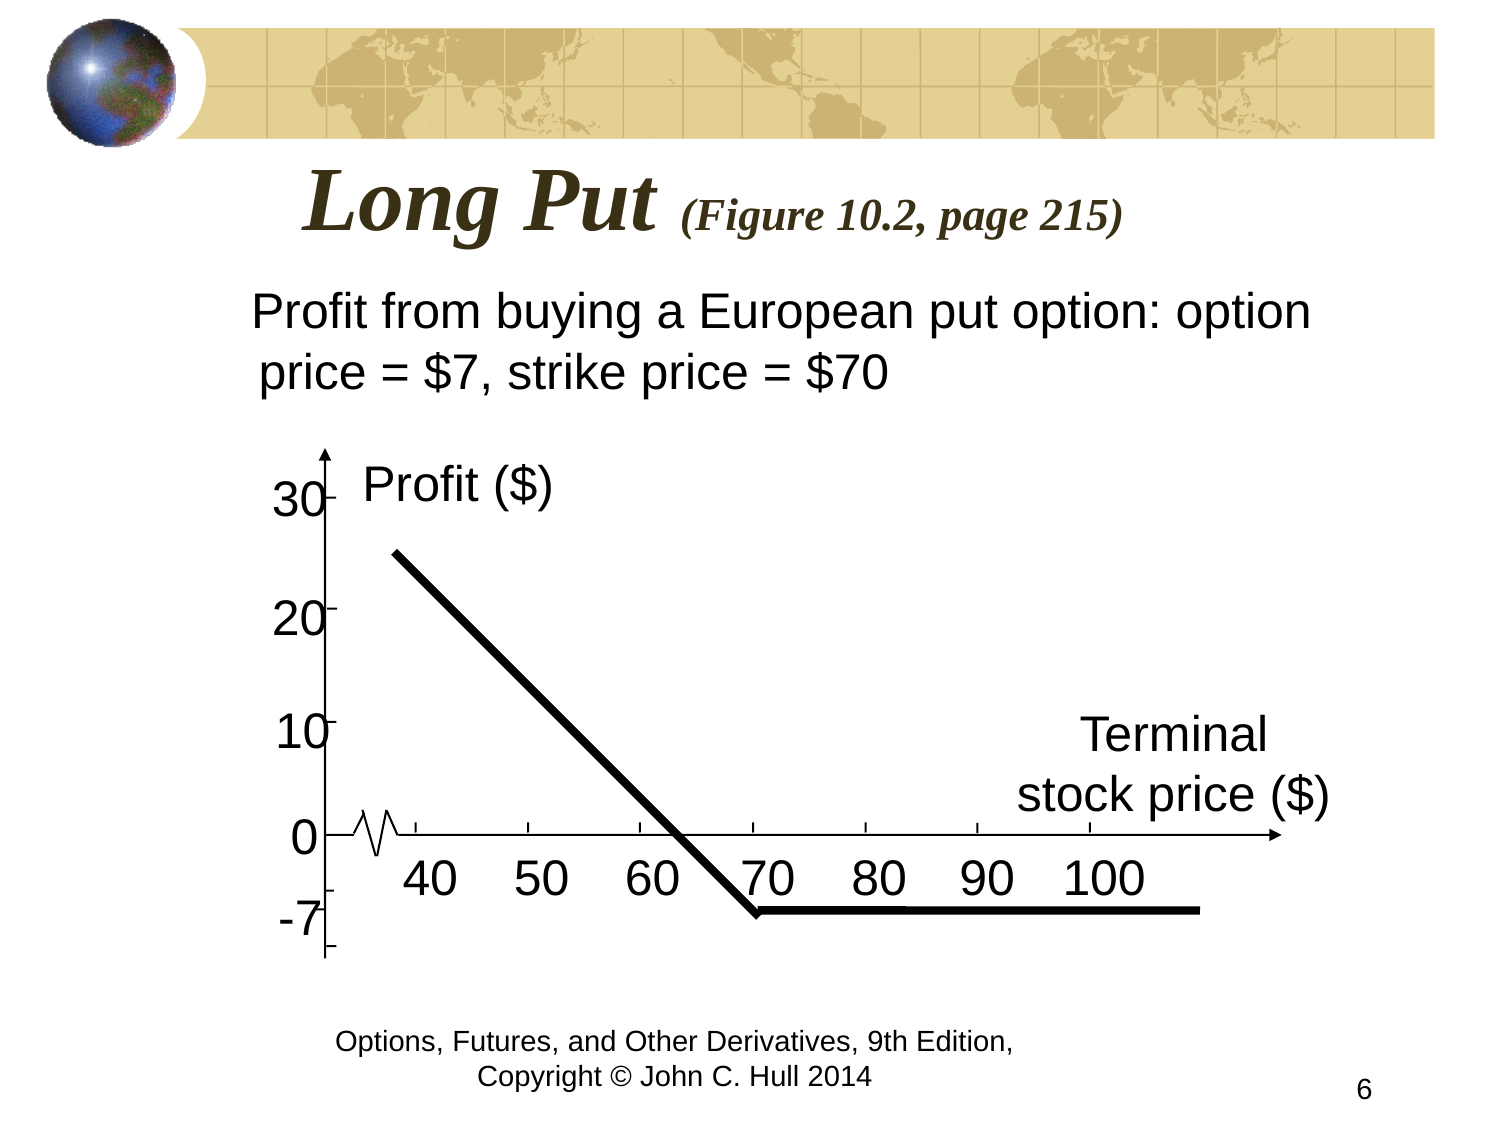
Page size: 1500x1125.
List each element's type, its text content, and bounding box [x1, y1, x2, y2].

footer Options, Futures, and Other Derivatives, 9th Edition, Copyright © John C. Hull 2014 [262, 1024, 1088, 1101]
picture [42, 14, 190, 151]
title Long Put (Figure 10.2, page 215) [287, 87, 1400, 262]
slide_number 6 [1074, 1037, 1388, 1113]
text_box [256, 444, 1347, 959]
list Profit from buying a European put option: option price = $7, strike price = $70 [187, 262, 1447, 938]
